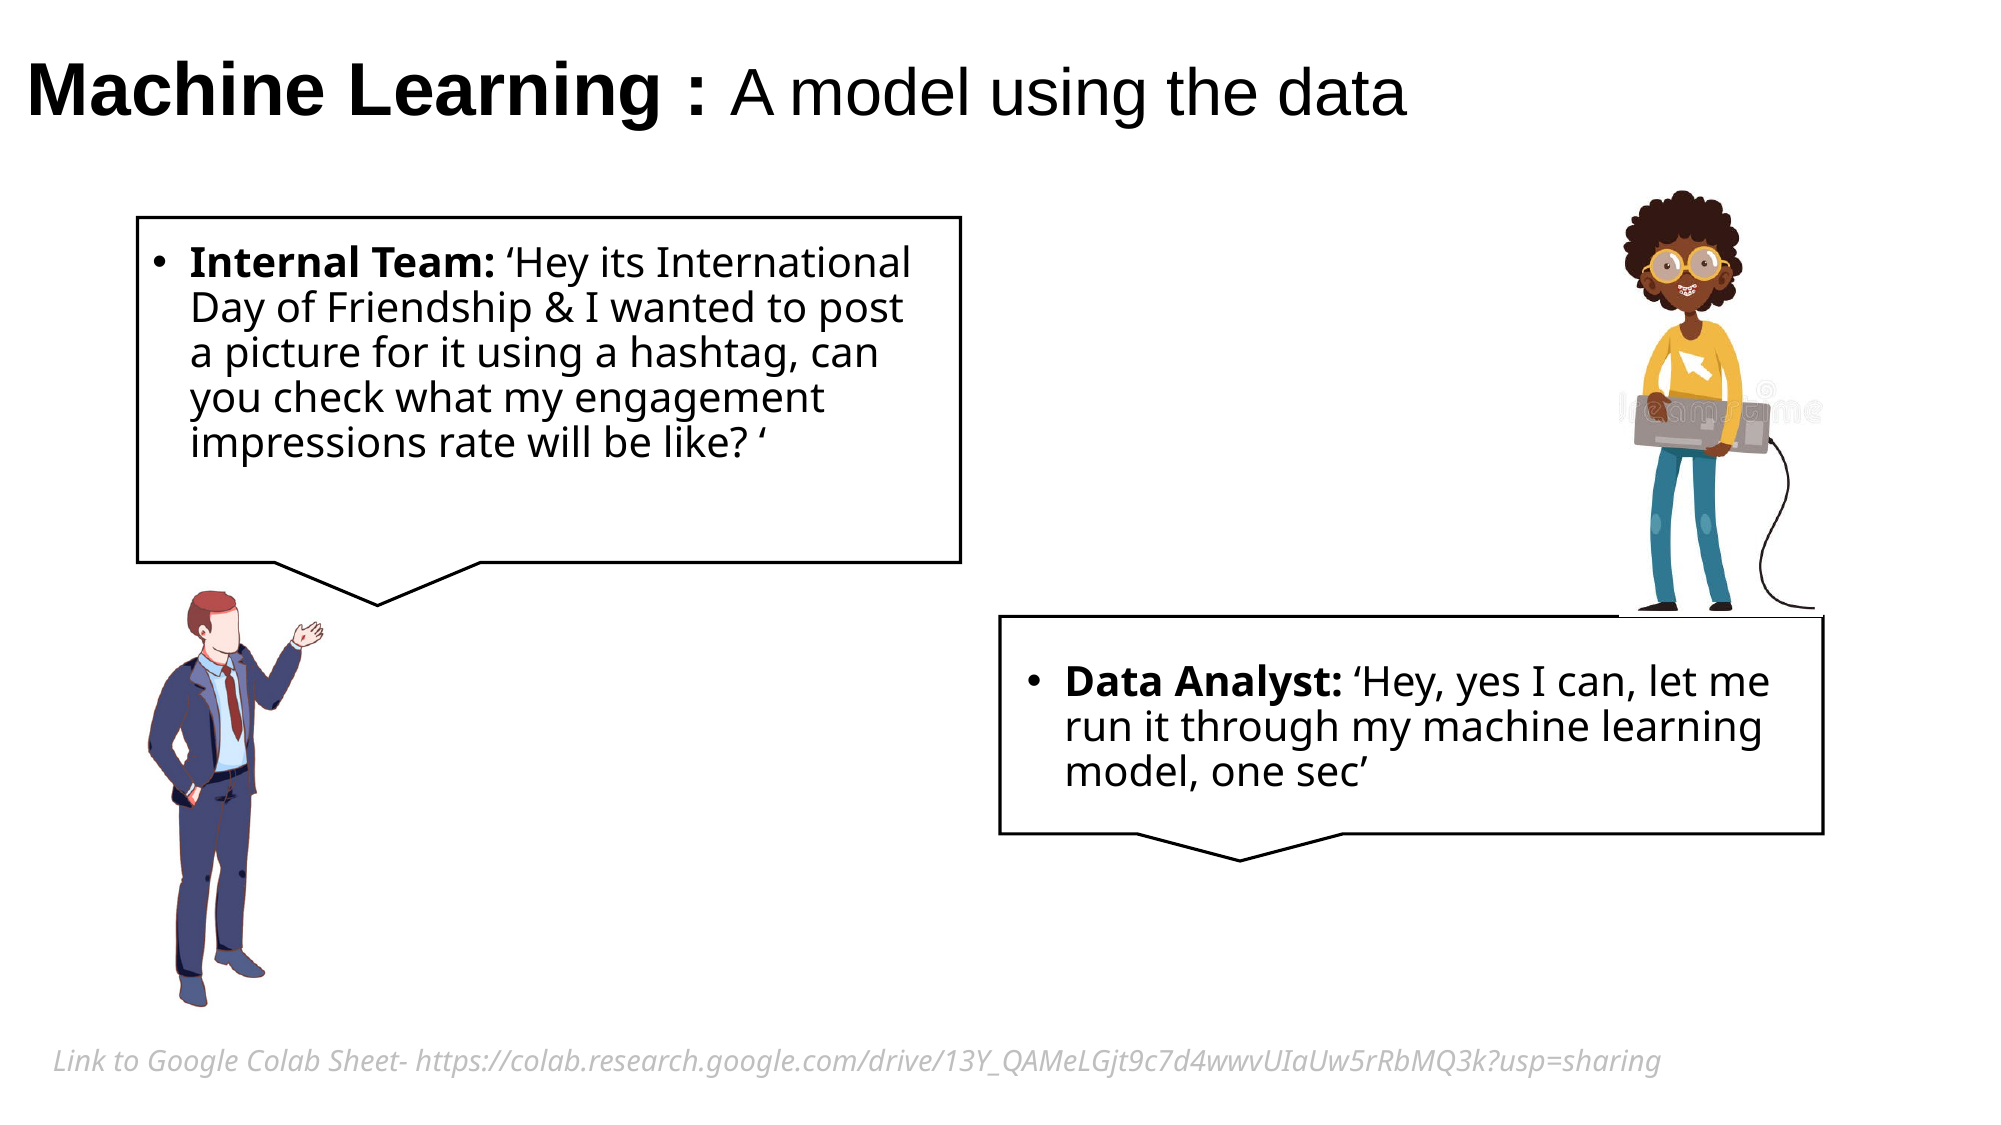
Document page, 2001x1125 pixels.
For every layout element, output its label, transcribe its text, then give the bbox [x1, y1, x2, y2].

text_box [998, 614, 1825, 836]
text_box [135, 215, 963, 608]
text_box Data Analyst: ‘Hey, yes I can, let me run it through my machine learning model, one sec’ [1011, 652, 1812, 930]
list Internal Team: ‘Hey its International Day of Friendship & I wanted to post a picture for it using a hashtag, can you check what my engagement impressions rate will be like? ‘ [137, 233, 937, 511]
text_box Link to Google Colab Sheet- https://colab.research.google.com/drive/13Y_QAMeLGjt9c7d4wwvUIaUw5rRbMQ3k?usp=sharing [38, 1035, 1679, 1086]
picture [91, 530, 331, 1053]
picture [1618, 179, 1824, 617]
text_box Machine Learning : A model using the data [11, 0, 2000, 200]
